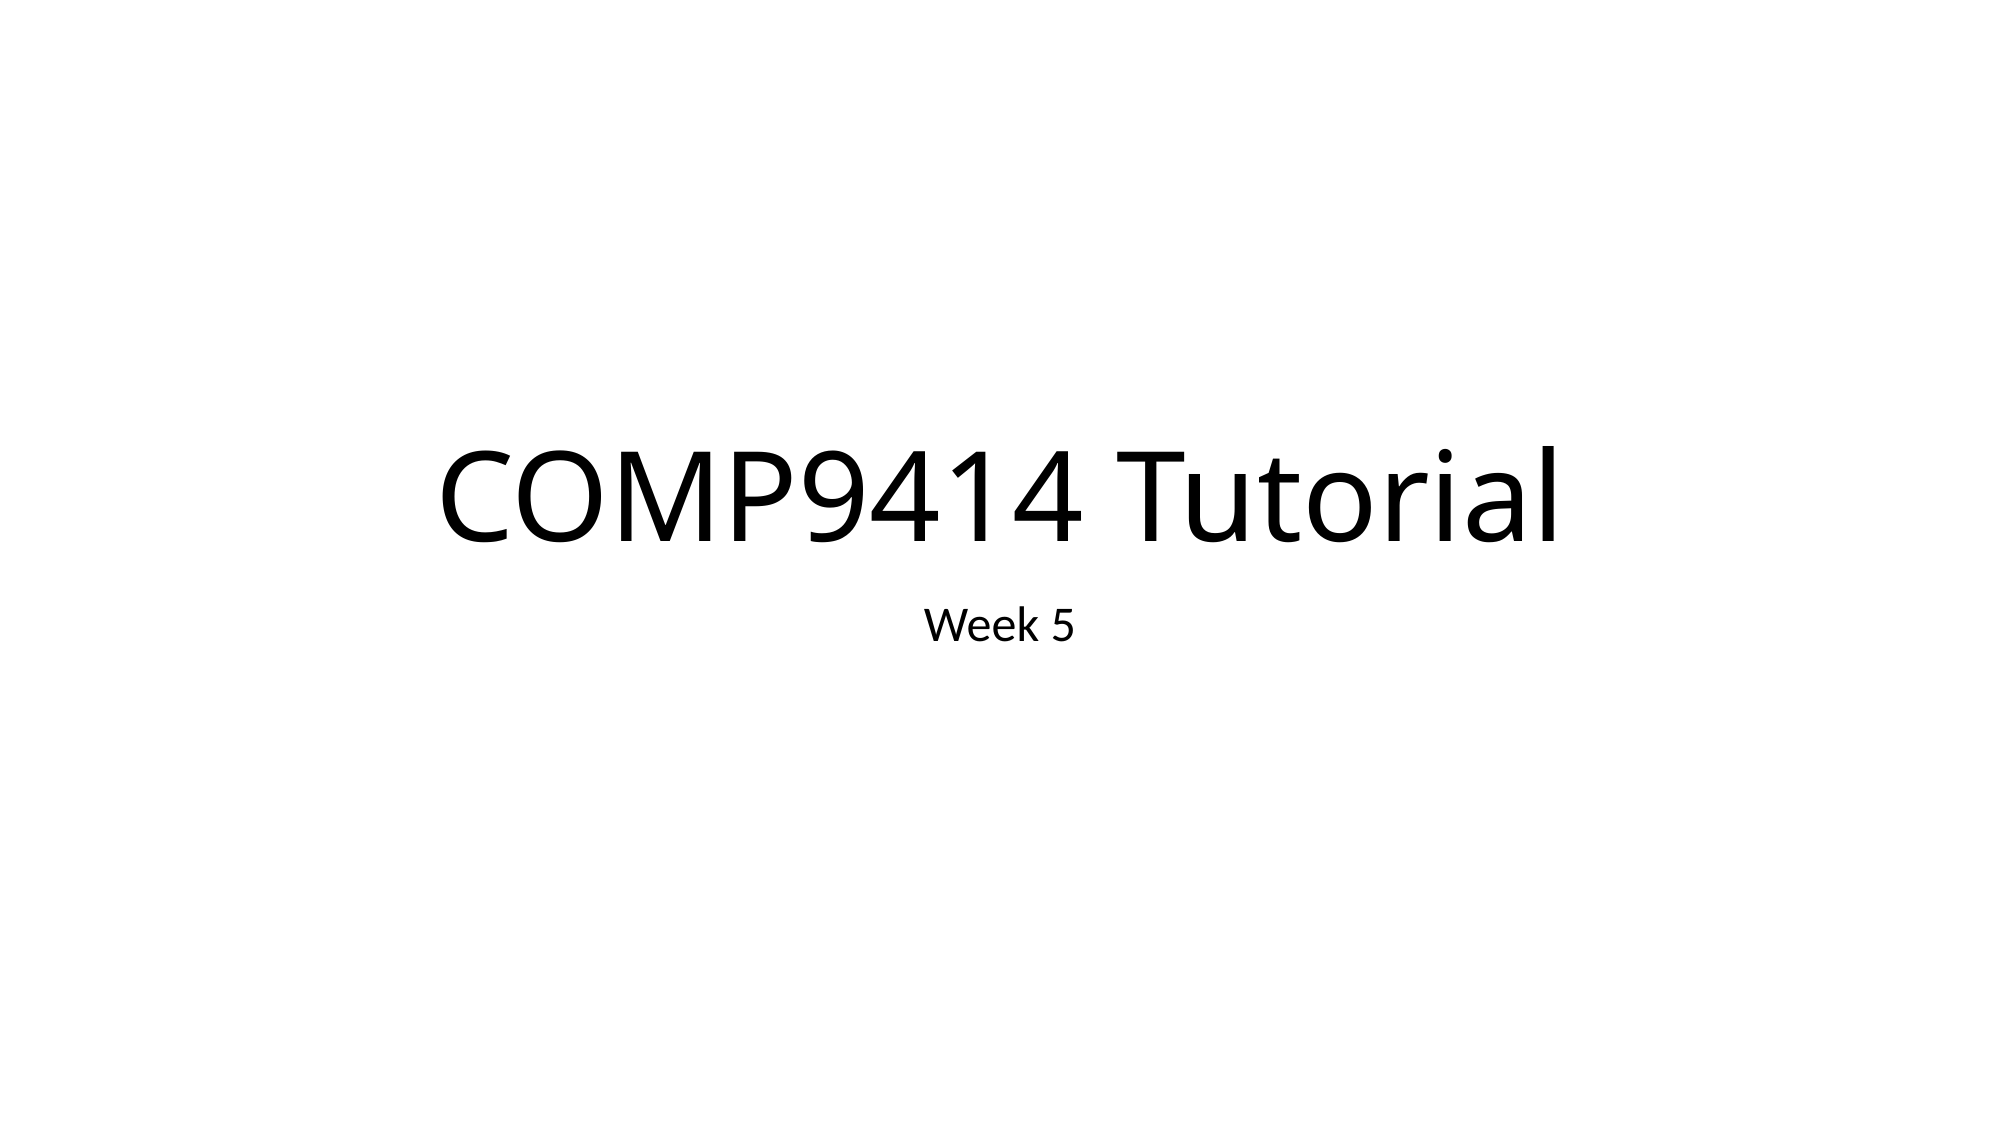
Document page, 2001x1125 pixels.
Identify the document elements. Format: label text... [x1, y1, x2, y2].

title COMP9414 Tutorial [249, 184, 1750, 576]
subtitle Week 5 [249, 590, 1750, 863]
